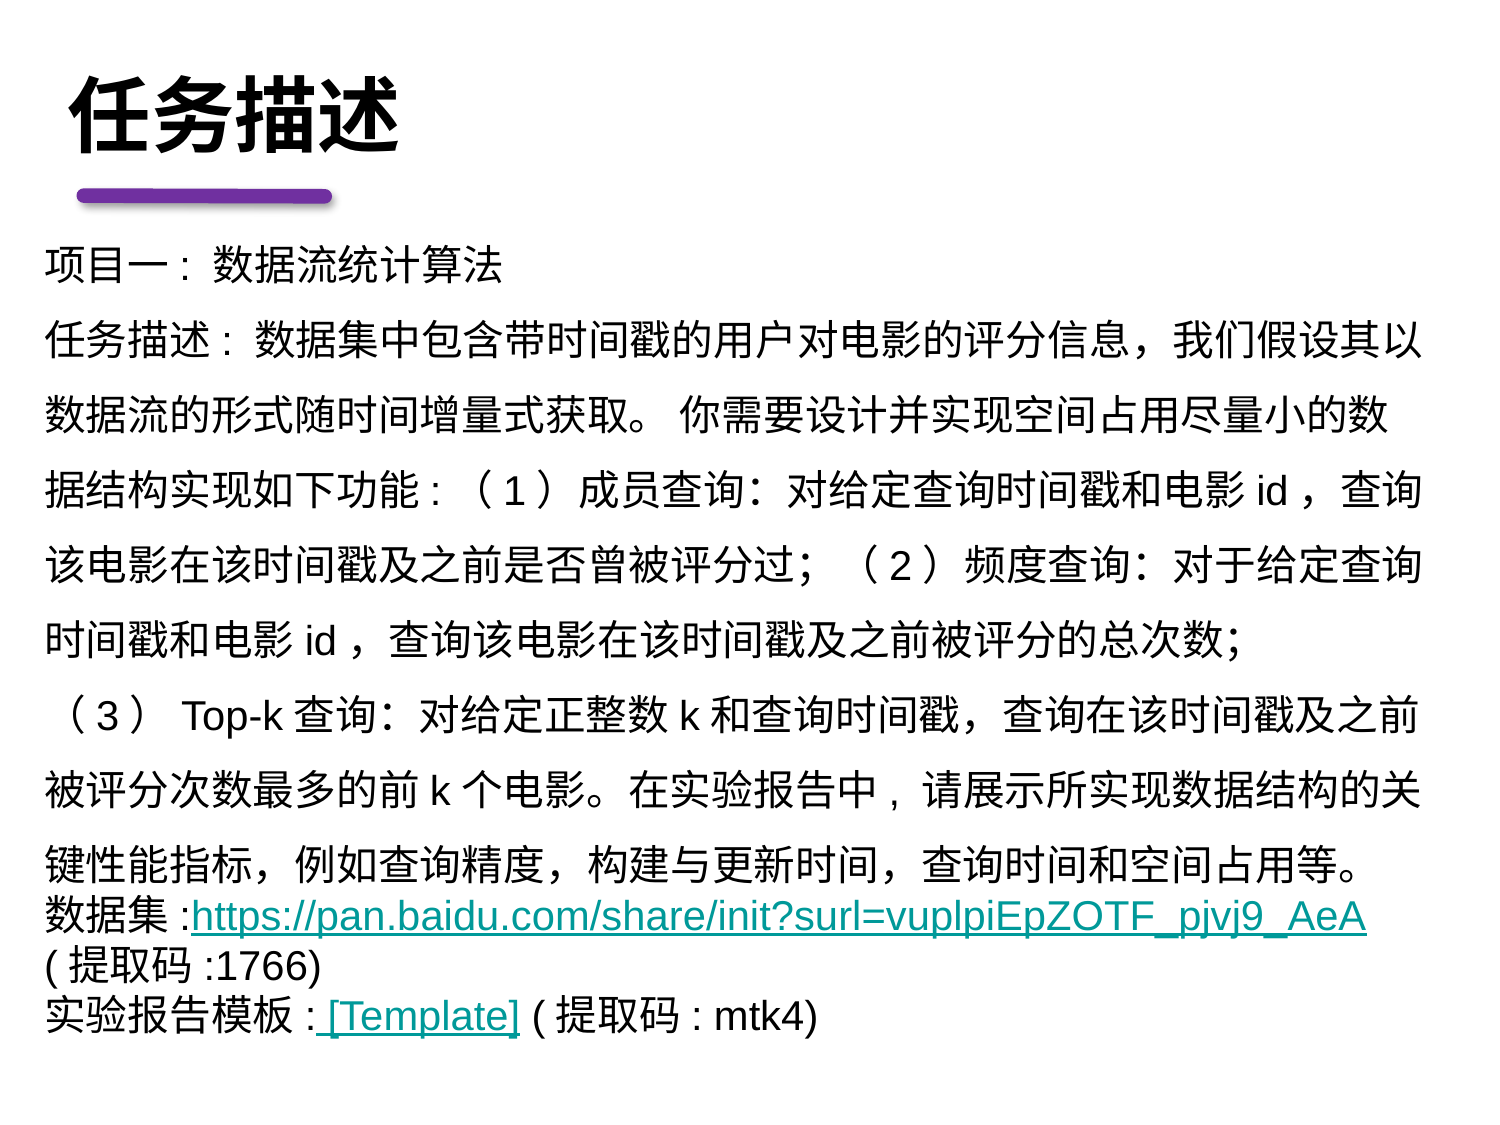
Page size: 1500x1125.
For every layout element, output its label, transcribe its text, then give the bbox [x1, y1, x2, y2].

text_box [100, 243, 1449, 1055]
title 任务描述 [52, 30, 932, 196]
text_box 项目一: 数据流统计算法 任务描述: 数据集中包含带时间戳的用户对电影的评分信息，我们假设其以数据流的形式随时间增量式获取。 你需要设计并实现空间占用尽量小的数据结构实现如下功能:（1）成员查询：对给定查询时间戳和电影id，查询该电影在该时间戳及之前是否曾被评分过；（2）频度查询：对于给定查询时间戳和电影id，查询该电影在该时间戳及之前被评分的总次数；（3）Top-k查询：对给定正整数k和查询时间戳，查询在该时间戳及之前被评分次数最多的前k个电影。在实验报告中, 请展示所实现数据结构的关键性能指标，例如查询精度，构建与更新时间，查询时间和空间占用等。 数据集:https://pan.baidu.com/share/init?surl=vuplpiEpZOTF_pjvj9_AeA(提取码:1766) 实验报告模板: [Template] (提取码: mtk4) [29, 231, 1445, 953]
